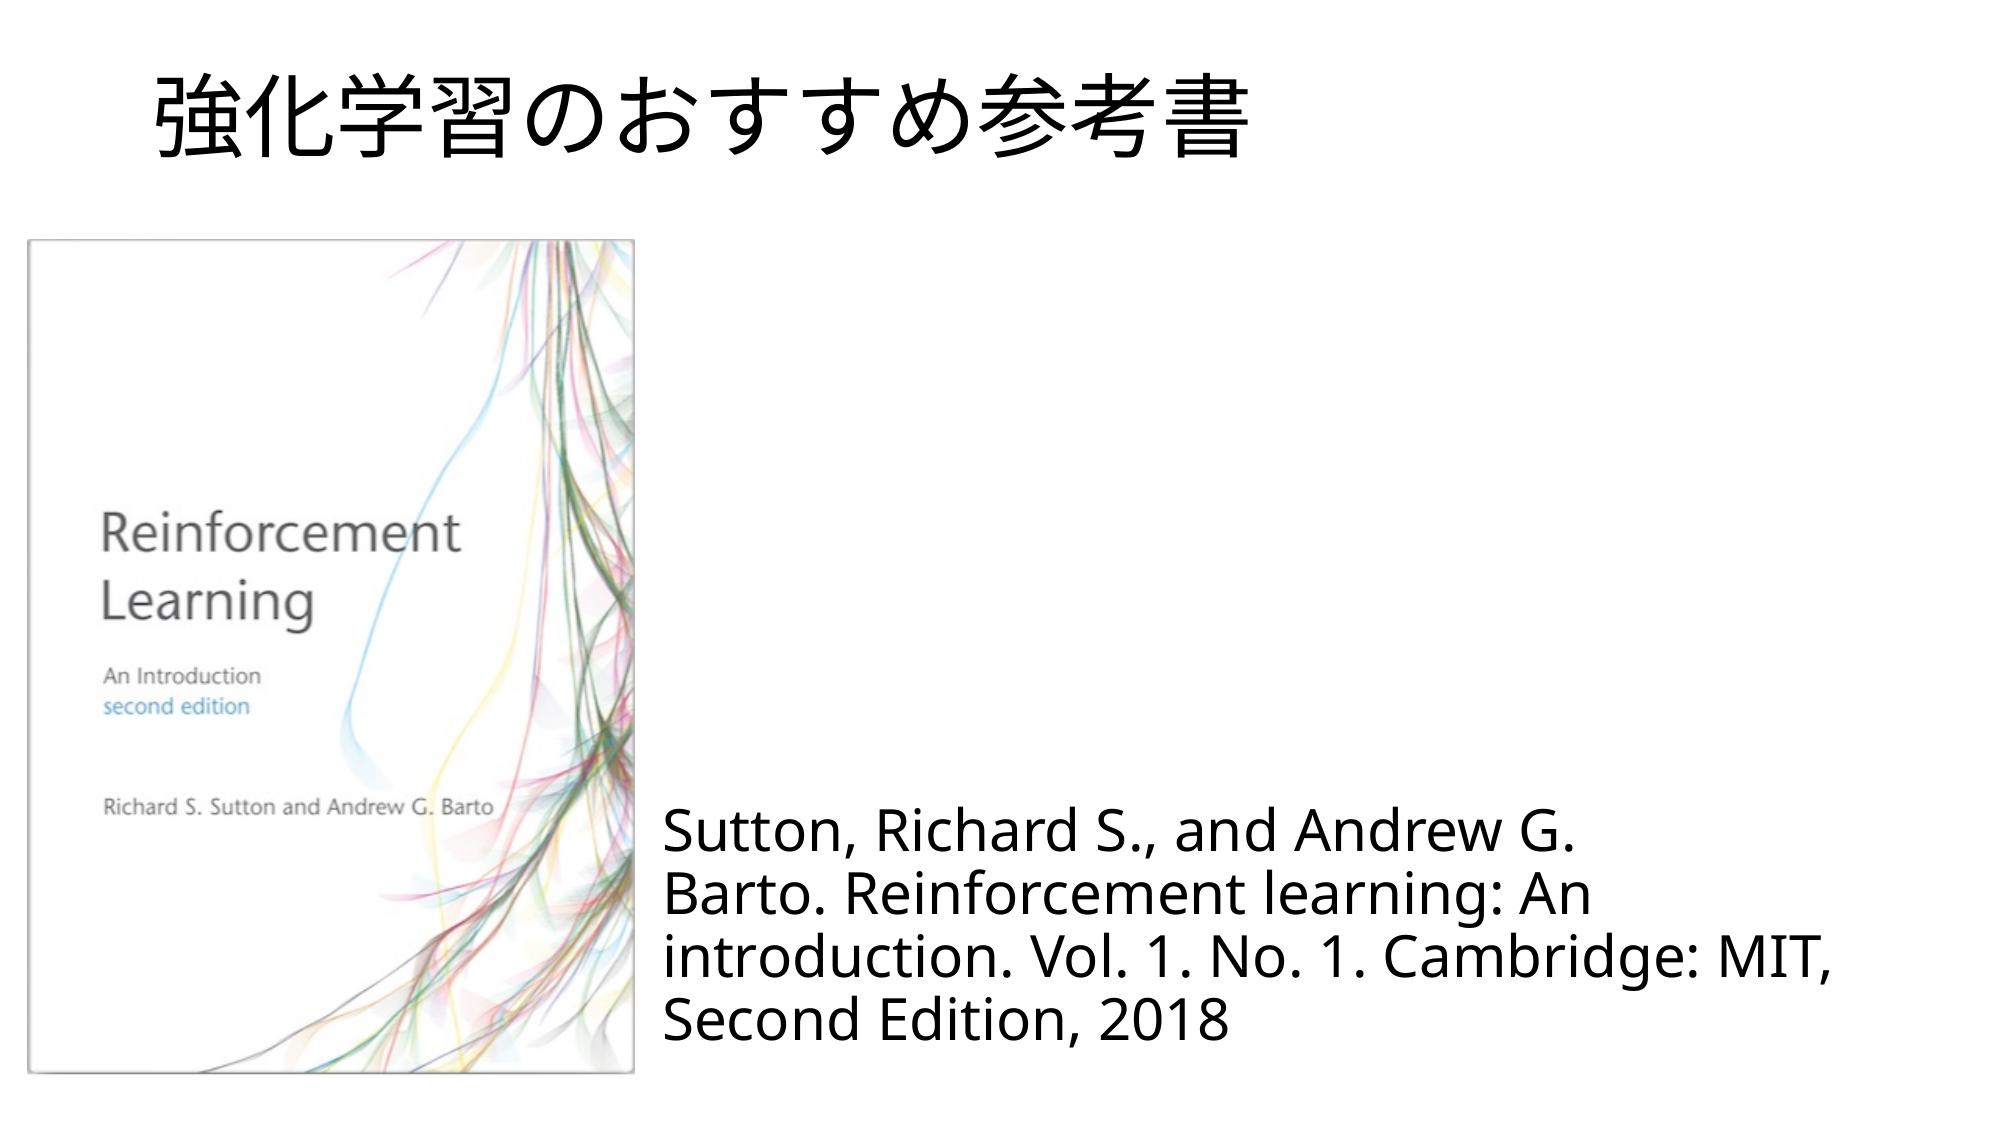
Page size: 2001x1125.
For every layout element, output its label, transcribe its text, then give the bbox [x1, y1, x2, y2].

picture [26, 239, 636, 1077]
title 強化学習のおすすめ参考書 [137, 12, 1863, 230]
list Sutton, Richard S., and Andrew G. Barto. Reinforcement learning: An introduction. Vol. 1. No. 1. Cambridge: MIT, Second Edition, 2018 [647, 794, 1863, 1125]
